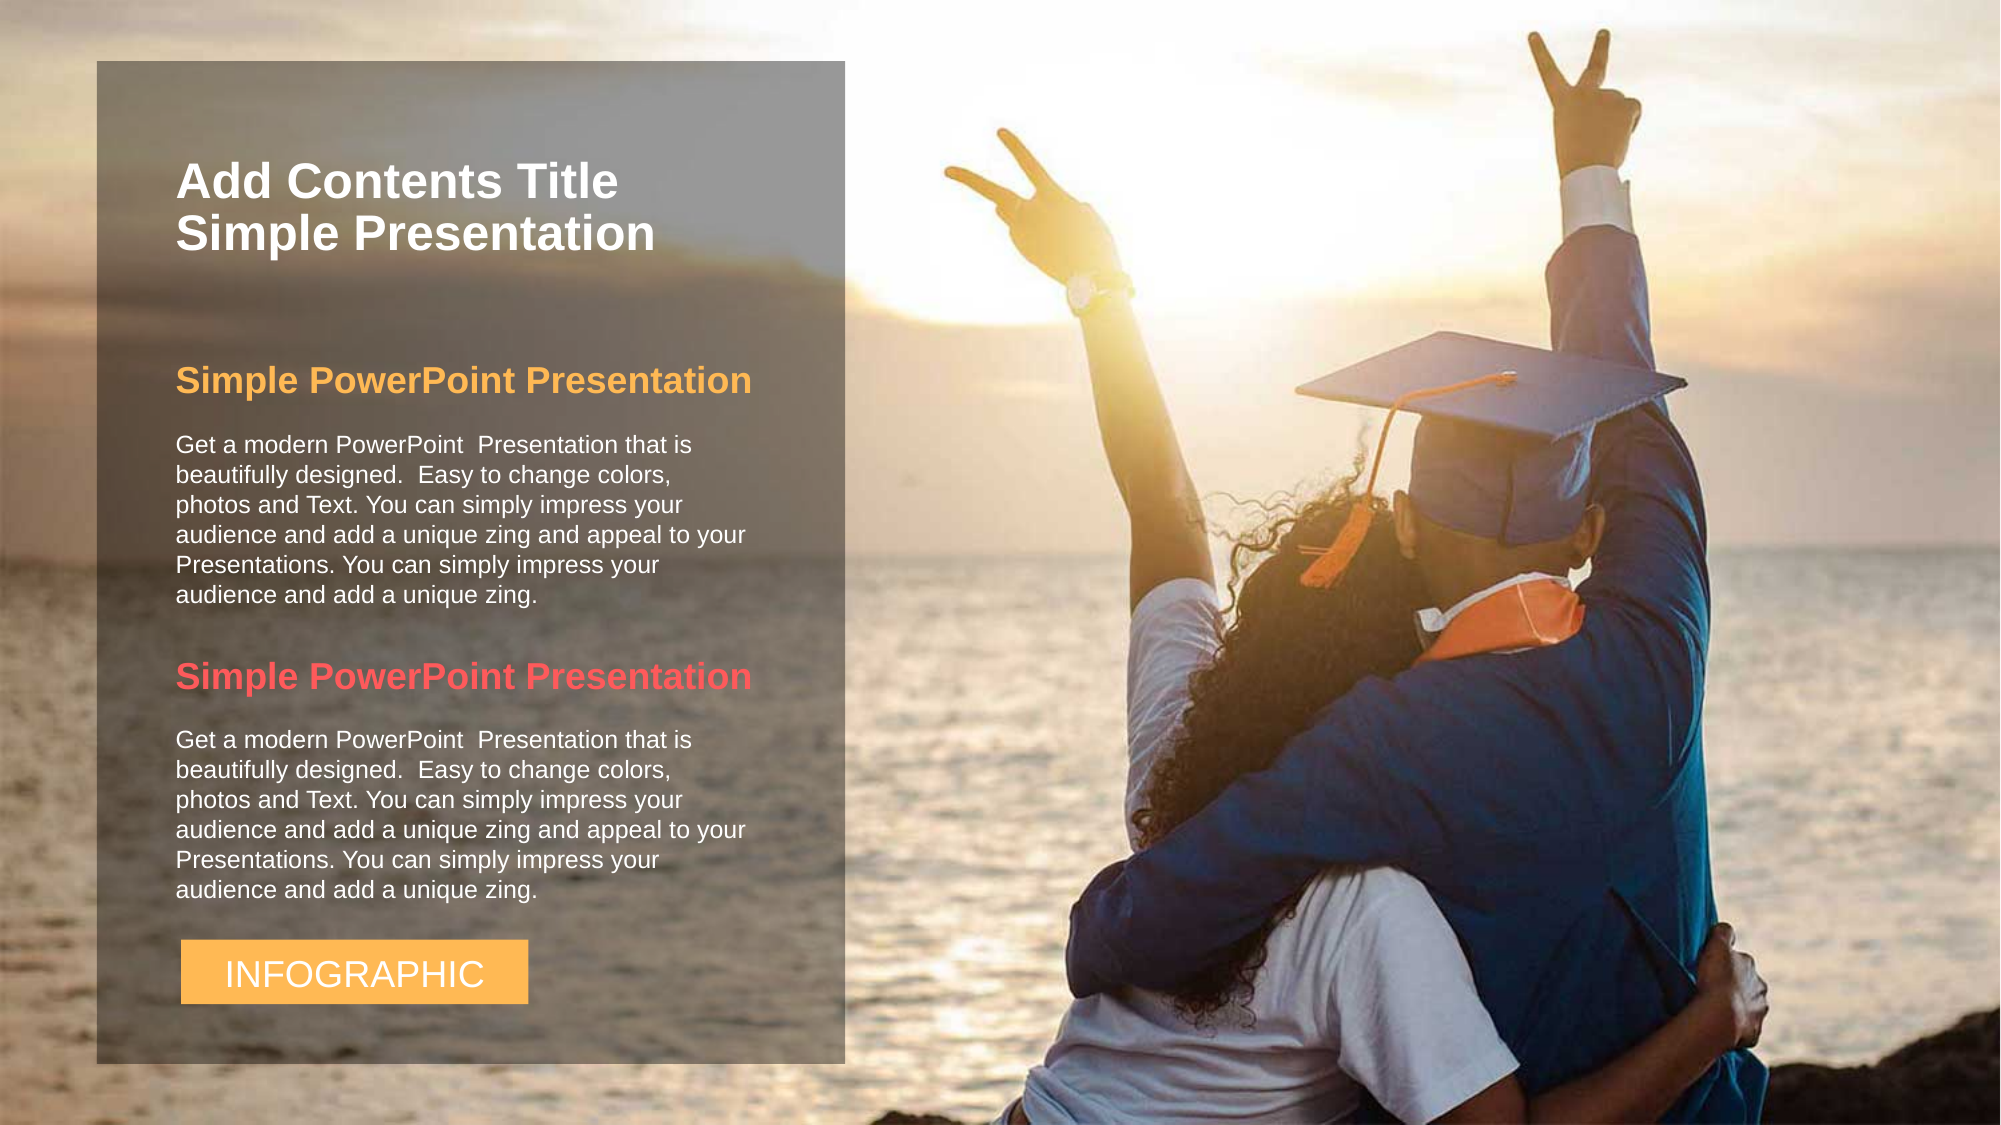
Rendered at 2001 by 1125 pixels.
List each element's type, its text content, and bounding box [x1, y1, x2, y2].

picture [0, 0, 2001, 1125]
text_box Simple PowerPoint Presentation [160, 644, 770, 705]
text_box [96, 60, 846, 1065]
text_box Get a modern PowerPoint Presentation that is beautifully designed. Easy to change colors, photos and Text. You can simply impress your audience and add a unique zing and appeal to your Presentations. You can simply impress your audience and add a unique zing. [160, 421, 770, 616]
text_box Simple PowerPoint Presentation [160, 349, 770, 409]
text_box Get a modern PowerPoint Presentation that is beautifully designed. Easy to change colors, photos and Text. You can simply impress your audience and add a unique zing and appeal to your Presentations. You can simply impress your audience and add a unique zing. [160, 716, 770, 911]
text_box INFOGRAPHIC [181, 939, 529, 1005]
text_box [160, 141, 770, 269]
